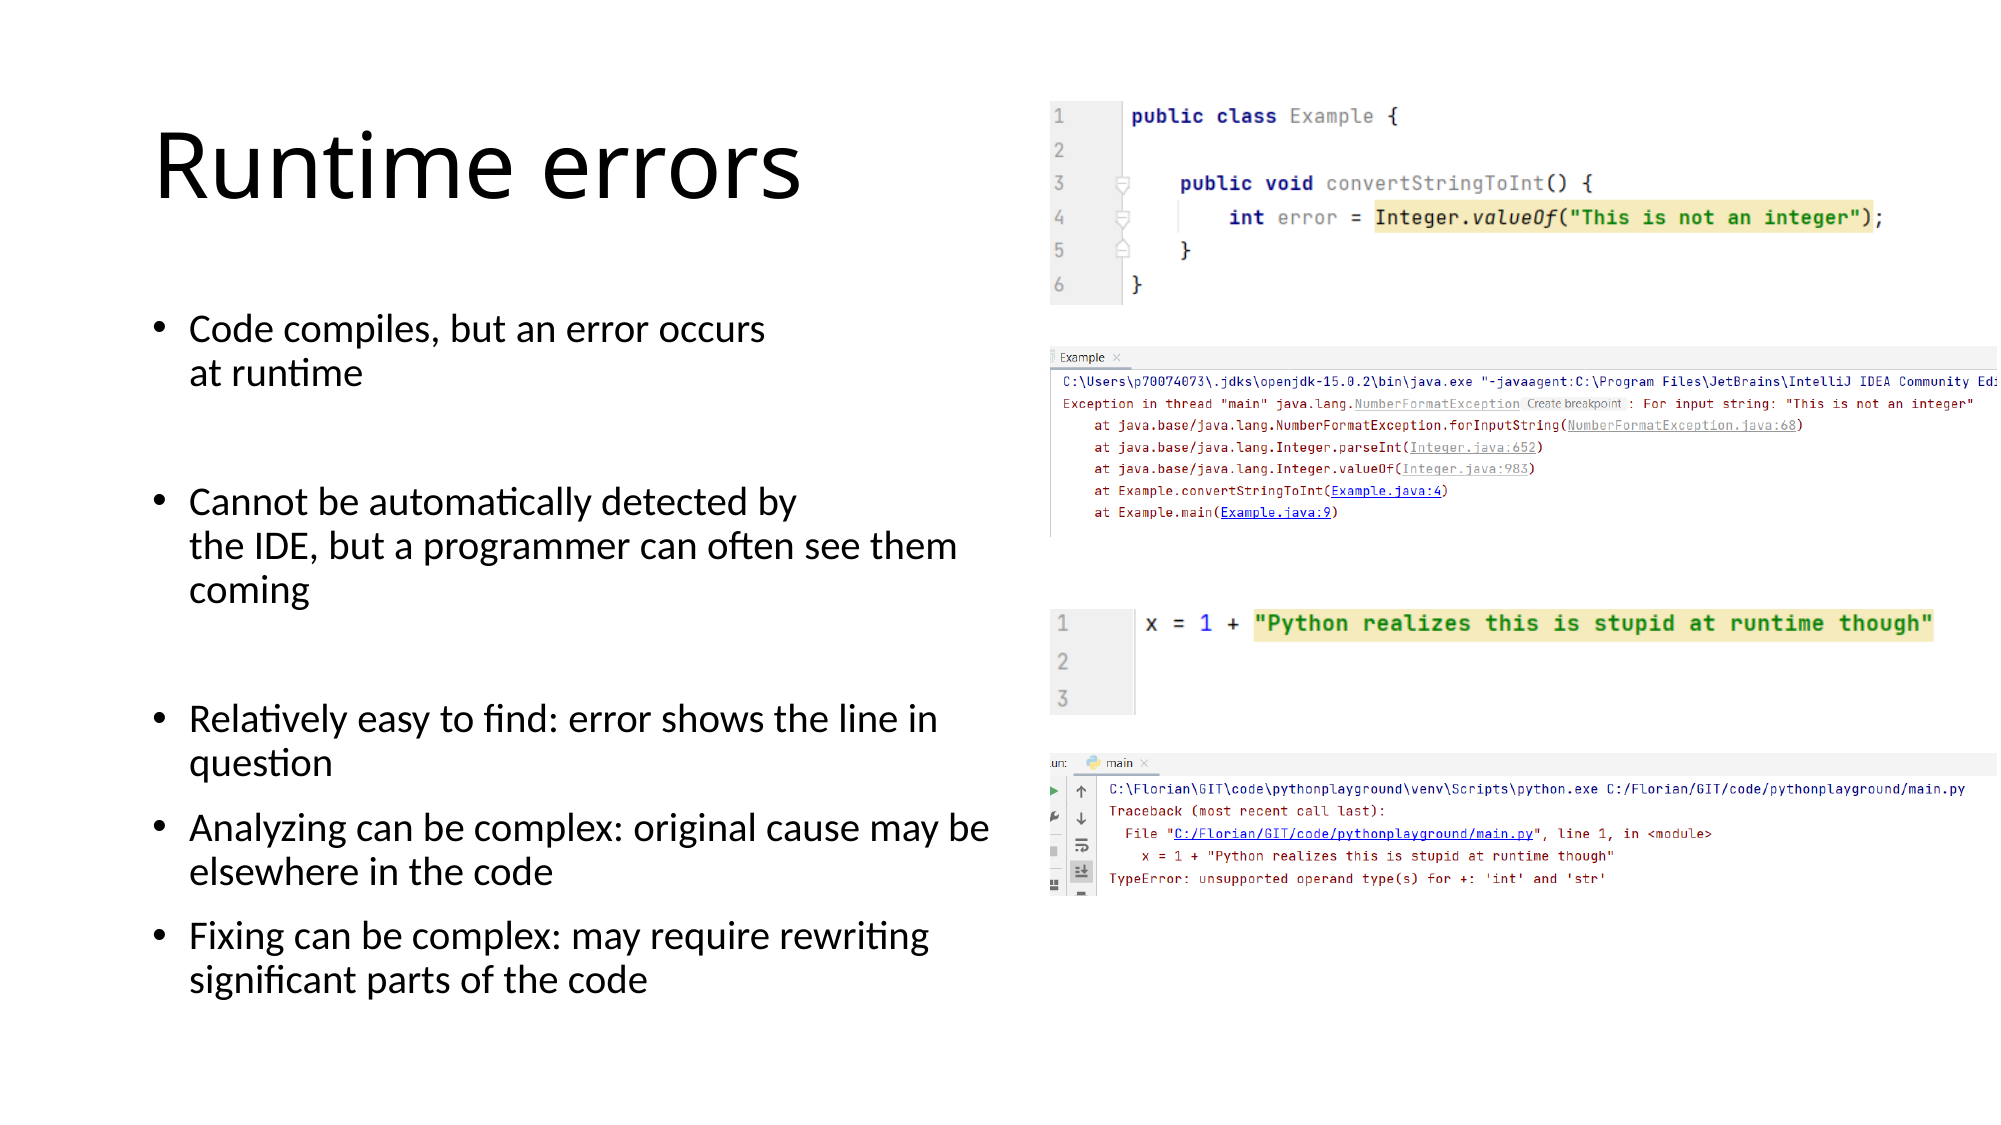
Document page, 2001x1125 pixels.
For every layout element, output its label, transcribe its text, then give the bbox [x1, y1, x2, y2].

picture [1050, 101, 1900, 305]
picture [1050, 753, 1997, 896]
list Code compiles, but an error occurs at runtime Cannot be automatically detected by the IDE, but a programmer can often see them coming Relatively easy to find: error shows the line in question Analyzing can be complex: original cause may be elsewhere in the code Fixing can be complex: may require rewriting significant parts of the code [137, 299, 1863, 1014]
picture [1050, 346, 1997, 537]
title Runtime errors [137, 59, 1863, 278]
picture [1050, 609, 1983, 715]
